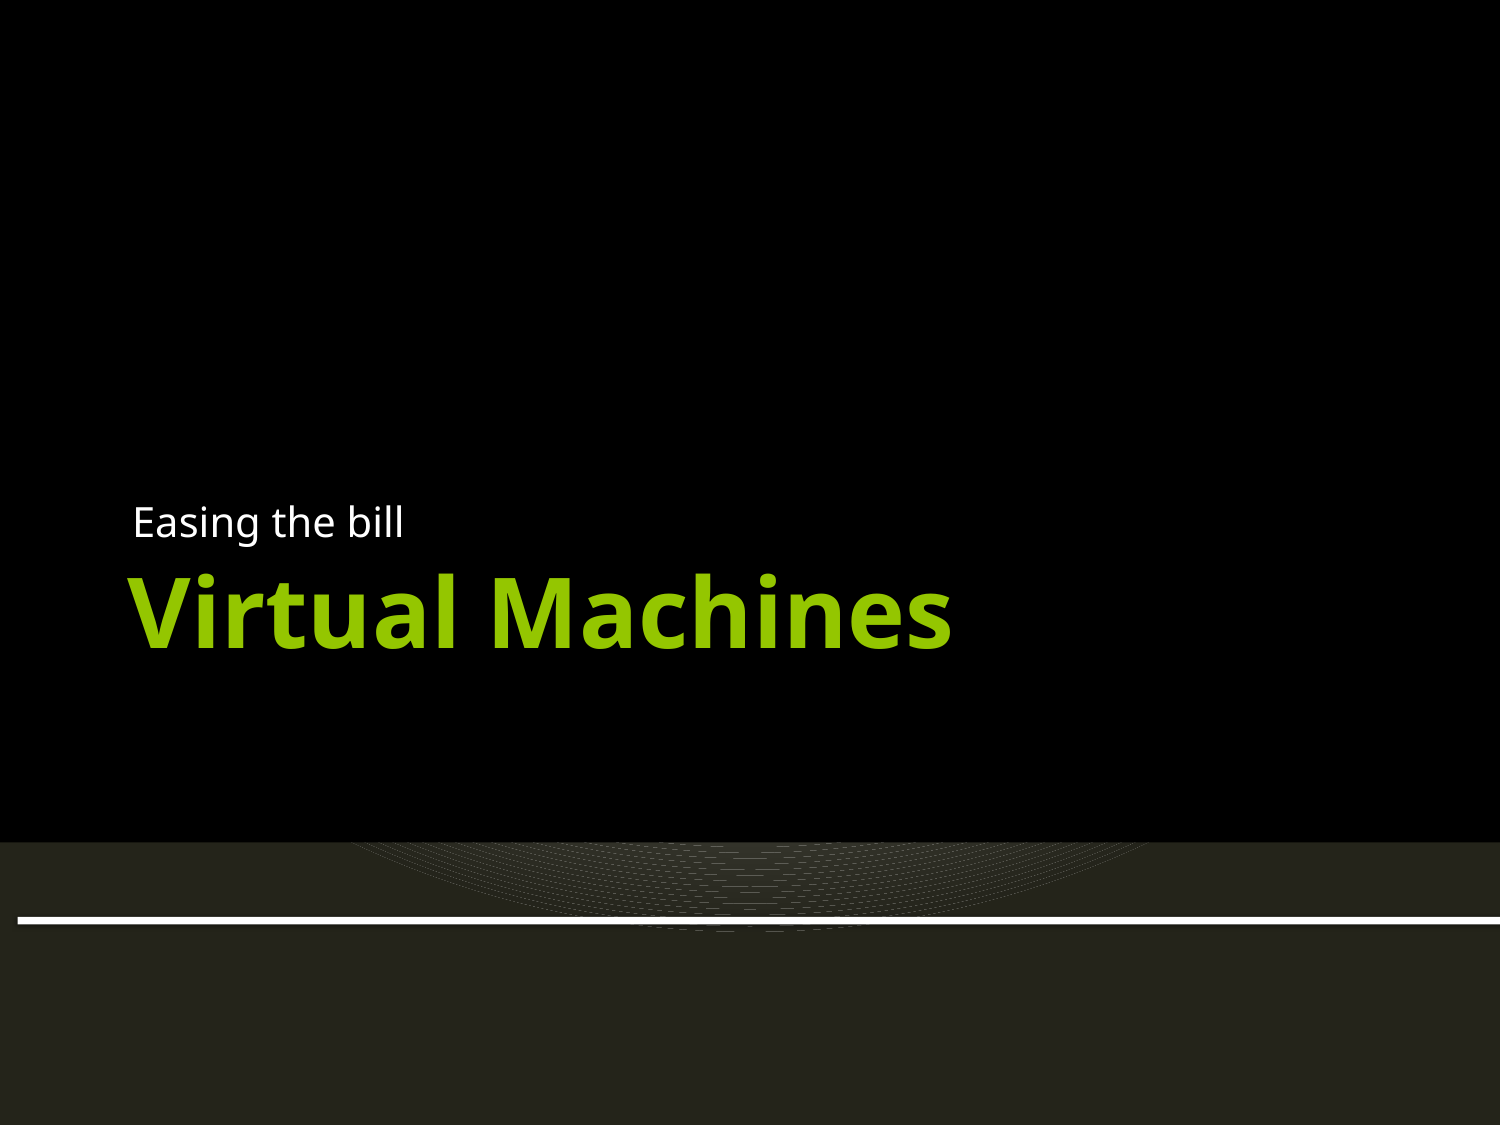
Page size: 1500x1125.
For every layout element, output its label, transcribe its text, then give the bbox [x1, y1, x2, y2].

subtitle Easing the bill [112, 299, 1438, 546]
title Virtual Machines [112, 550, 1438, 825]
